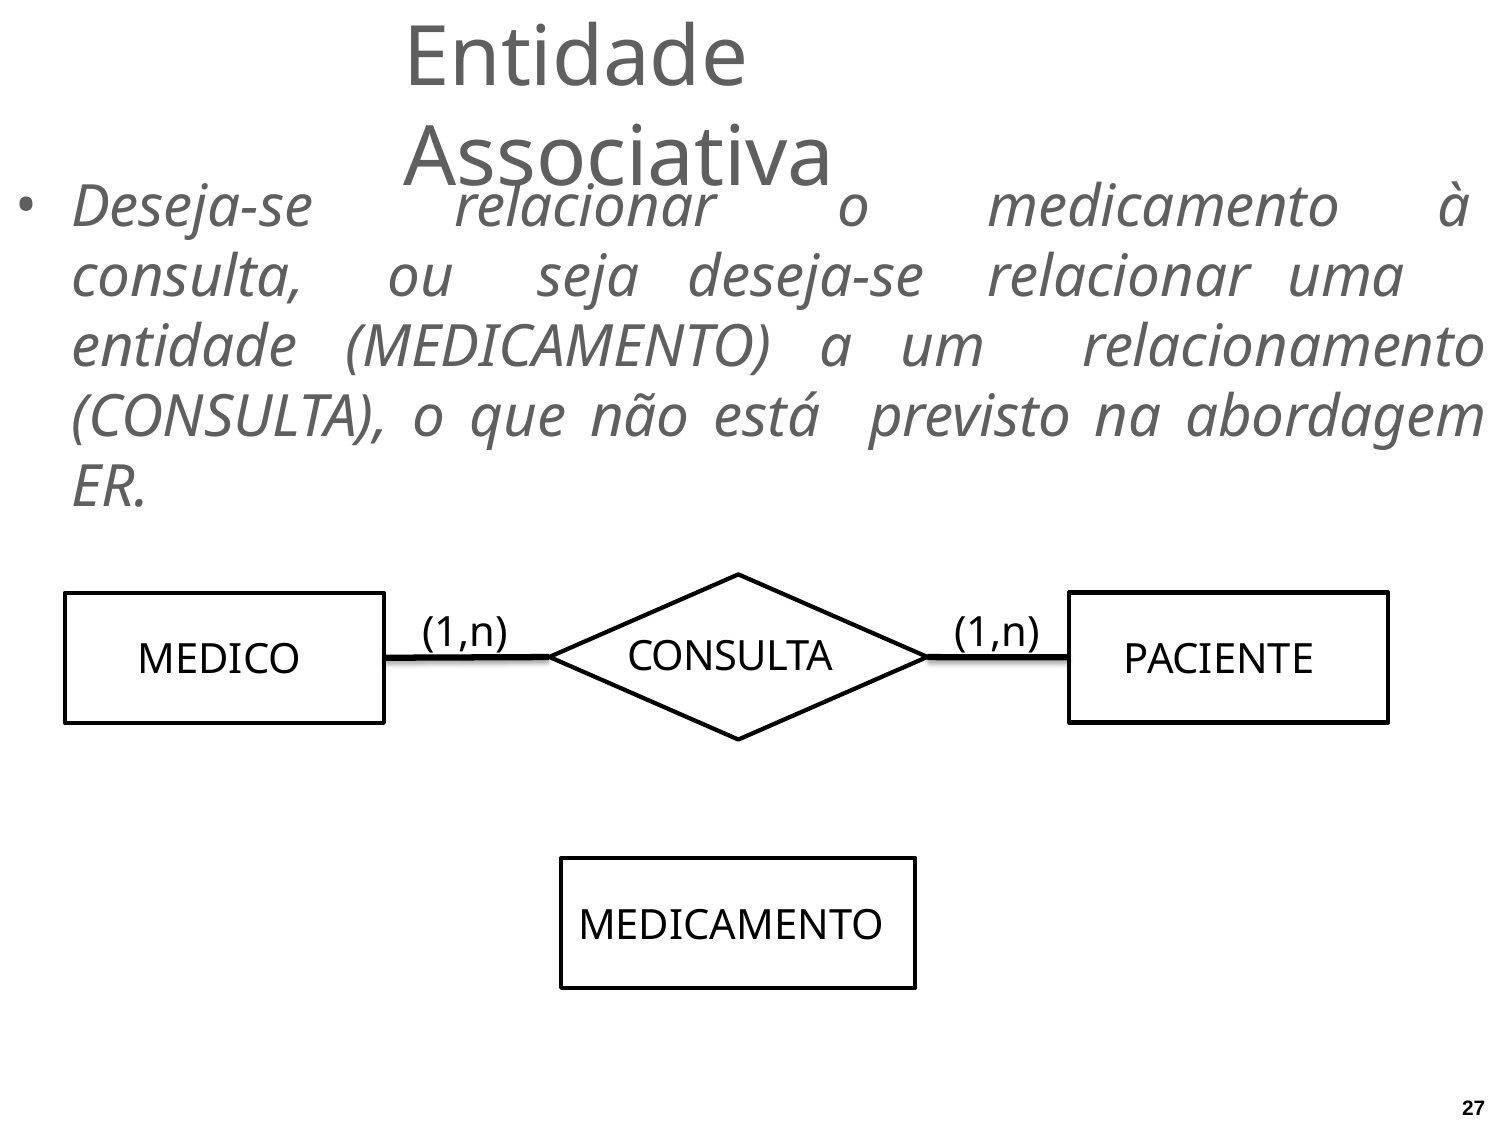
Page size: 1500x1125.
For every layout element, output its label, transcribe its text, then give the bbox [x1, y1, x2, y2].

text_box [1084, 590, 1391, 725]
title Entidade Associativa [401, 0, 1155, 166]
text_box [376, 571, 1080, 742]
text_box relacionar o medicamento à ou seja deseja-se relacionar uma [385, 166, 1487, 306]
slide_number 27 [1455, 1094, 1492, 1125]
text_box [558, 855, 918, 991]
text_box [62, 590, 371, 726]
text_box entidade (MEDICAMENTO) a um relacionamento (CONSULTA), o que não está previsto na abordagem ER. [69, 306, 1488, 519]
text_box Deseja-se consulta, [12, 166, 365, 309]
